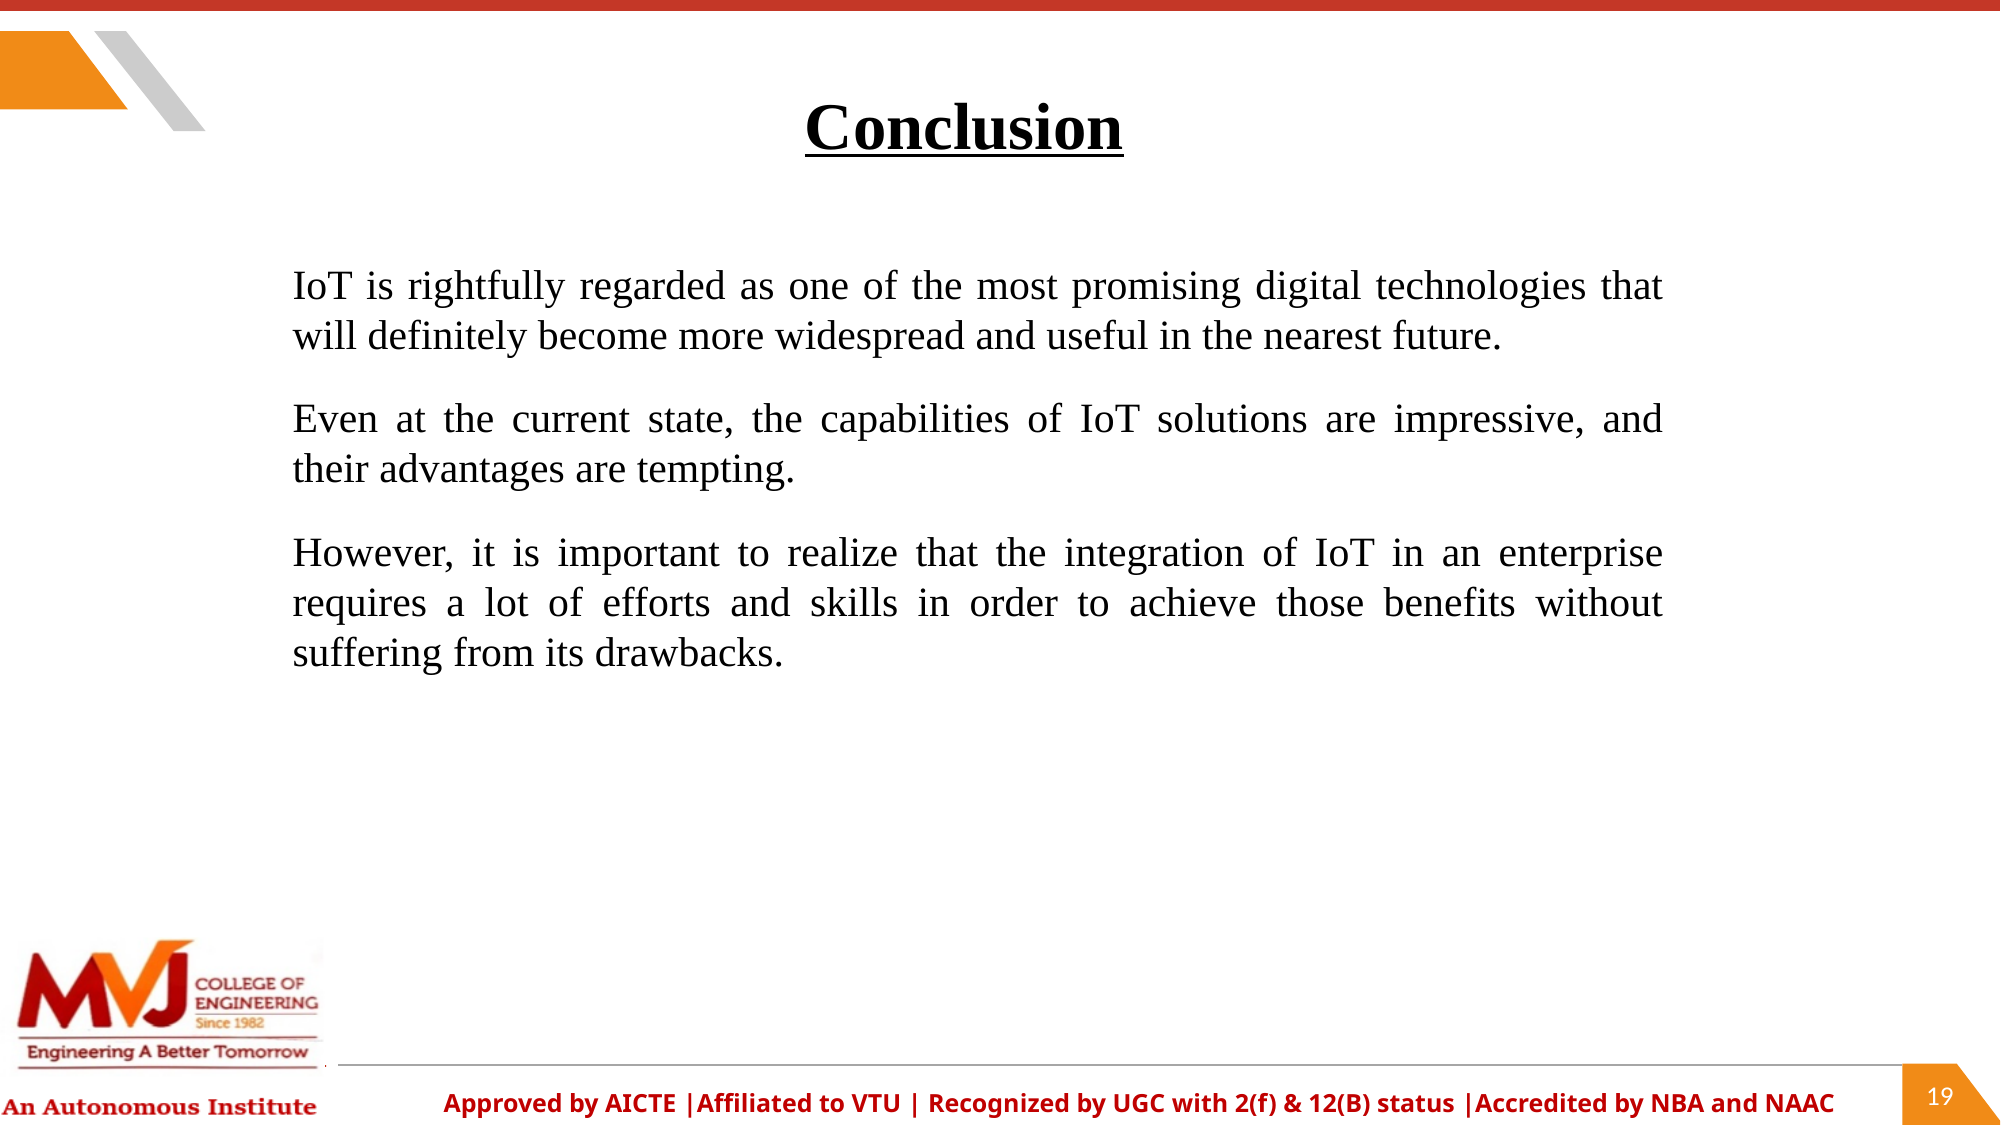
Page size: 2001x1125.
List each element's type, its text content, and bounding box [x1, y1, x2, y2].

text_box IoT is rightfully regarded as one of the most promising digital technologies that will definitely become more widespread and useful in the nearest future. Even at the current state, the capabilities of IoT solutions are impressive, and their advantages are tempting. However, it is important to realize that the integration of IoT in an enterprise requires a lot of efforts and skills in order to achieve those benefits without suffering from its drawbacks. [267, 250, 1733, 682]
picture [0, 937, 325, 1125]
text_box Approved by AICTE |Affiliated to VTU | Recognized by UGC with 2(f) & 12(B) status |Accredited by NBA and NAAC [407, 1079, 1873, 1125]
text_box Conclusion [308, 85, 1621, 223]
